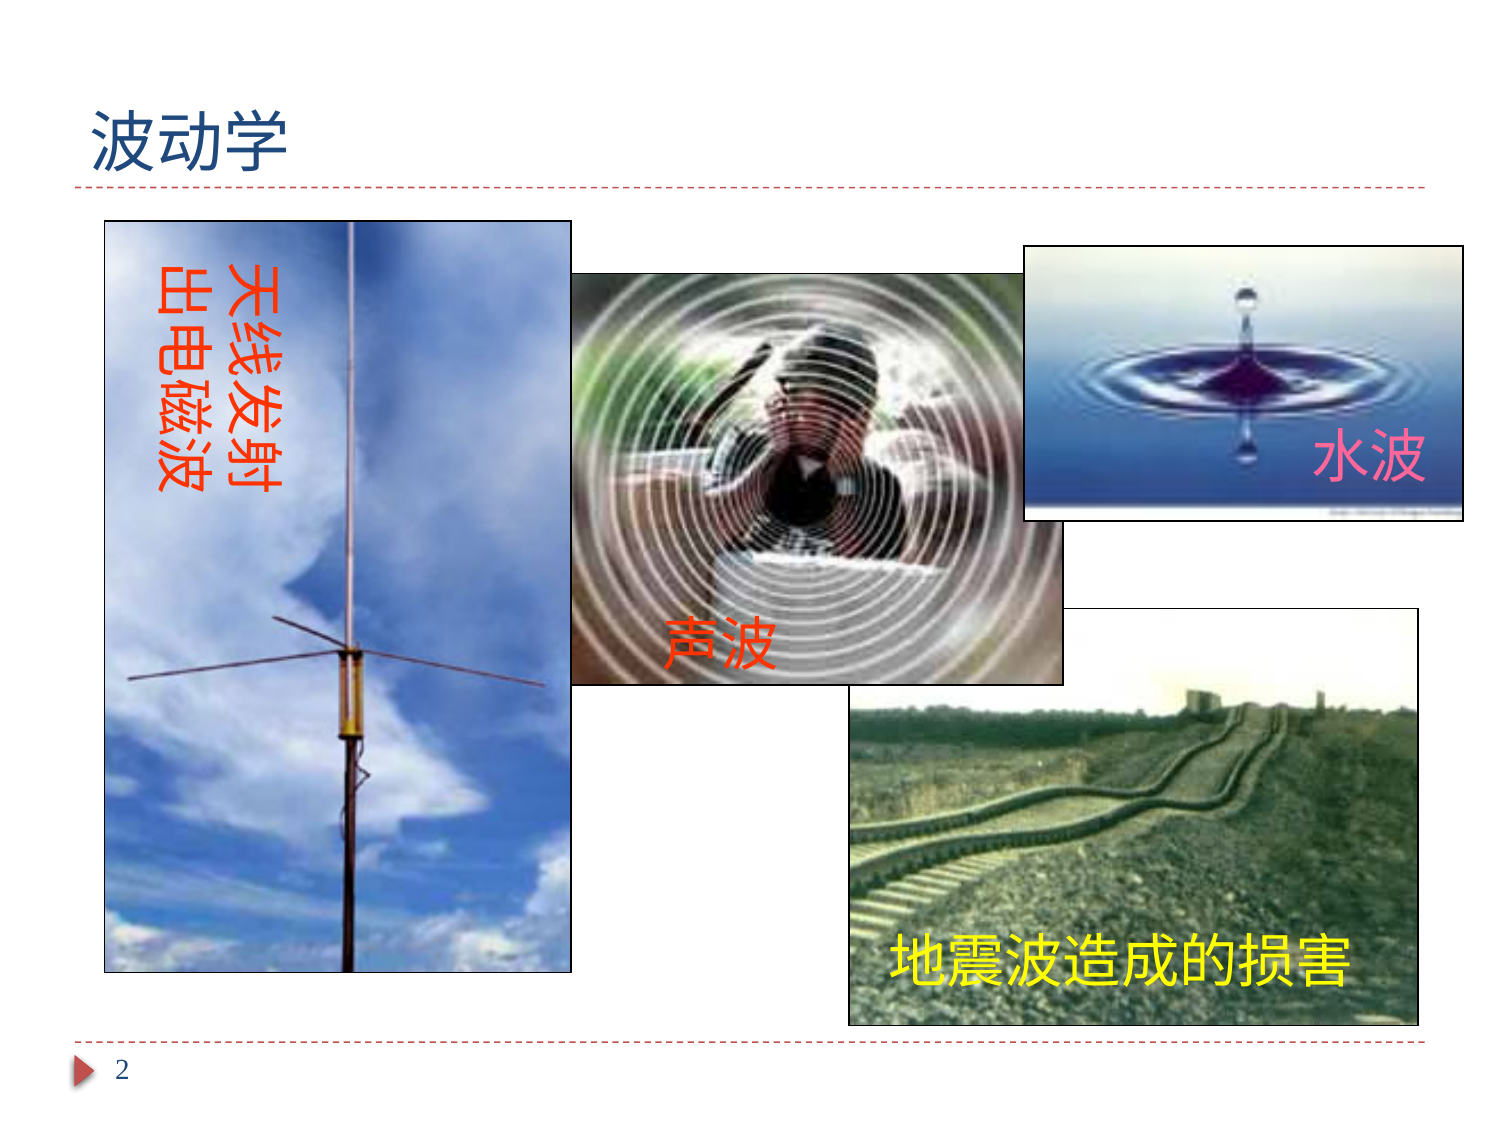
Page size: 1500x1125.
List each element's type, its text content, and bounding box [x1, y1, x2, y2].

title 波动学 [75, 37, 1425, 188]
slide_number 2 [100, 1042, 426, 1103]
picture [105, 221, 1463, 1026]
